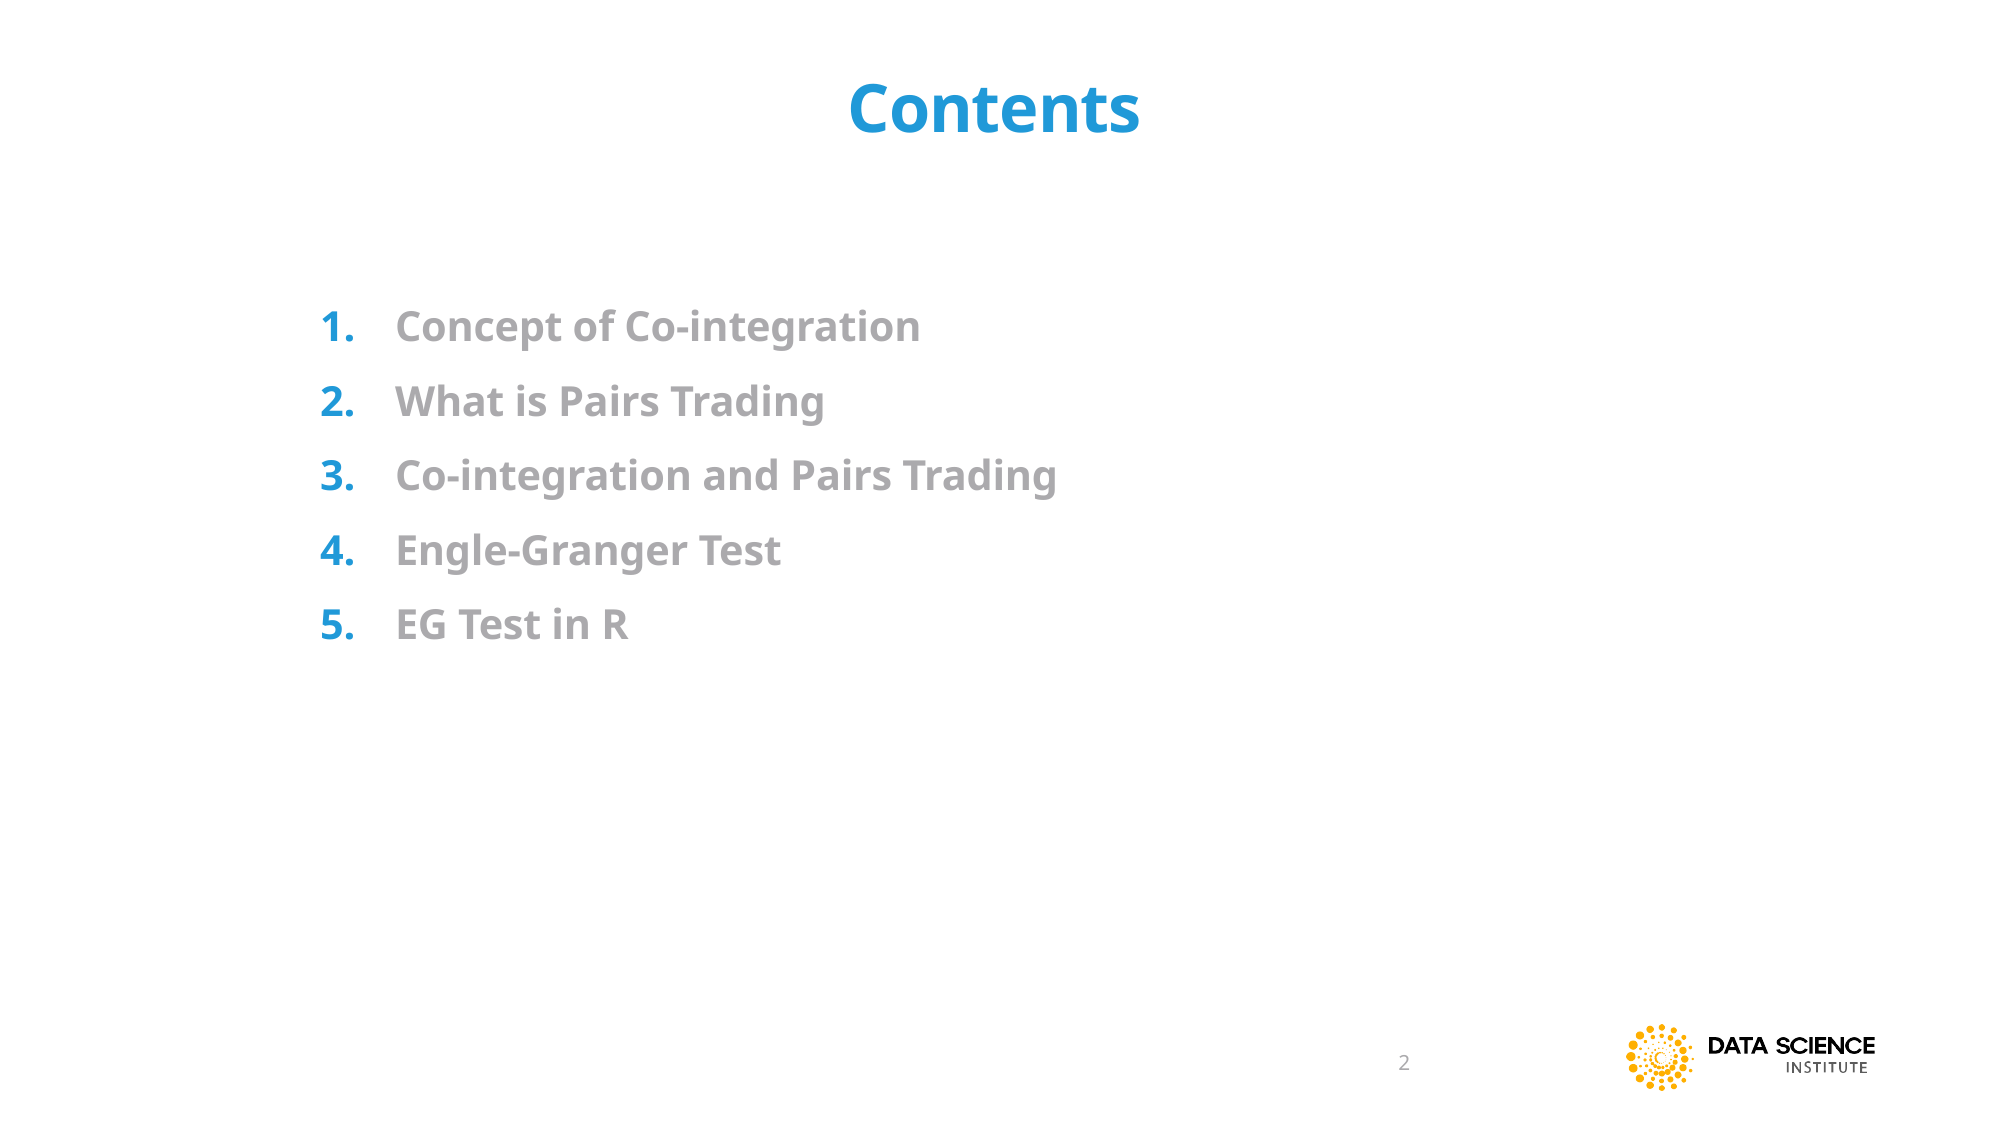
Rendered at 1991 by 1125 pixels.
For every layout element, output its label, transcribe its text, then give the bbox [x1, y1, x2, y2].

picture [1828, 1037, 1844, 1054]
picture [1626, 1024, 1694, 1091]
list Concept of Co-integration What is Pairs Trading Co-integration and Pairs Trading Engle-Granger Test EG Test in R [320, 299, 1671, 1005]
picture [1839, 1062, 1847, 1073]
picture [1804, 1061, 1811, 1073]
picture [1792, 1062, 1801, 1073]
picture [1776, 1037, 1808, 1054]
slide_number 2 [1074, 1024, 1425, 1103]
picture [1845, 1037, 1862, 1054]
picture [1860, 1062, 1867, 1073]
title Contents [320, 44, 1671, 178]
